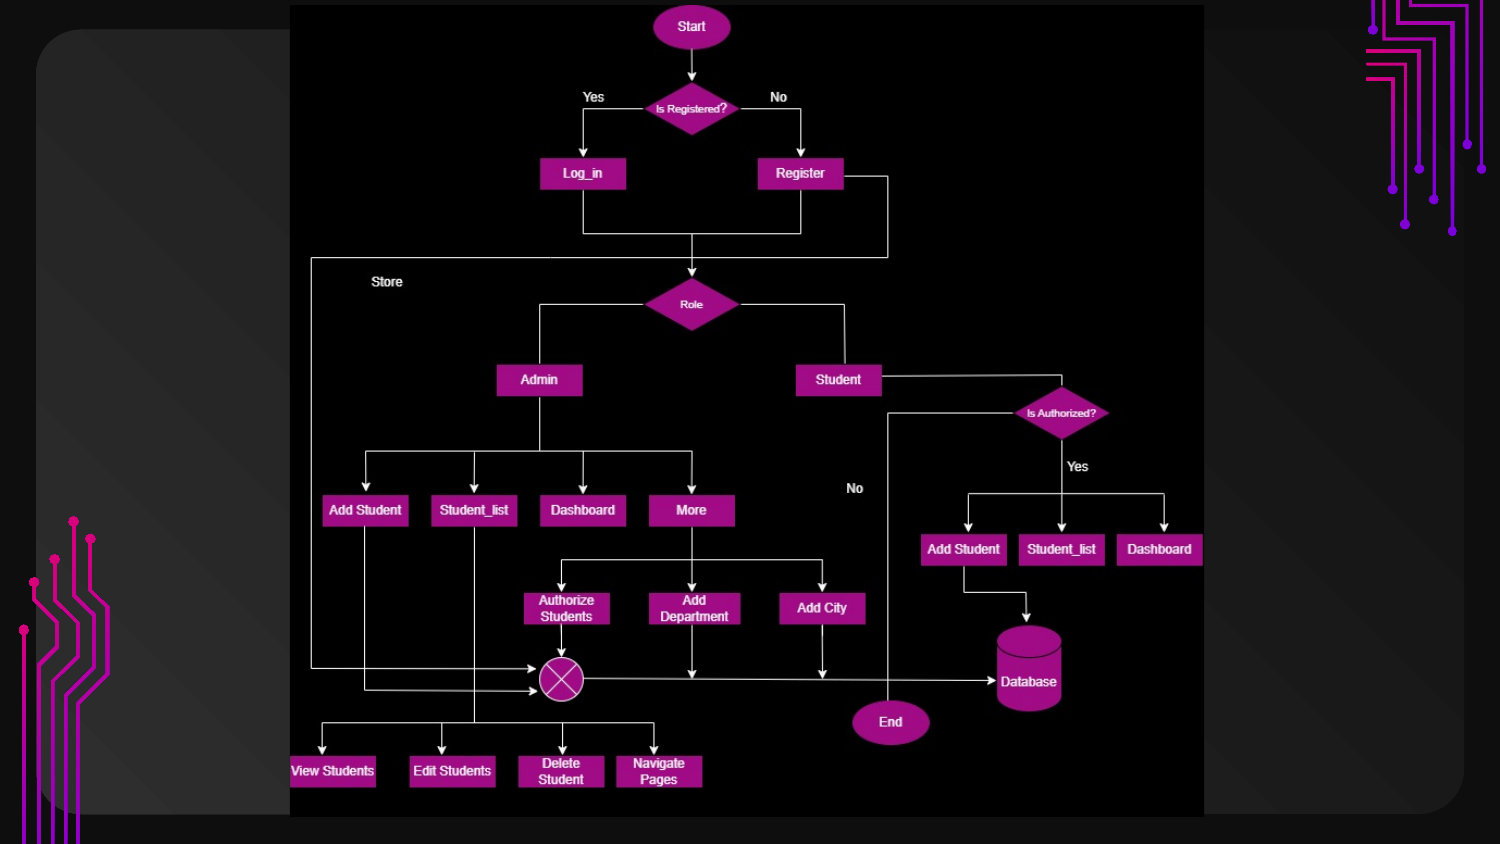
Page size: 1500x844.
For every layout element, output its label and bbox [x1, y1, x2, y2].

picture [289, 5, 1205, 817]
